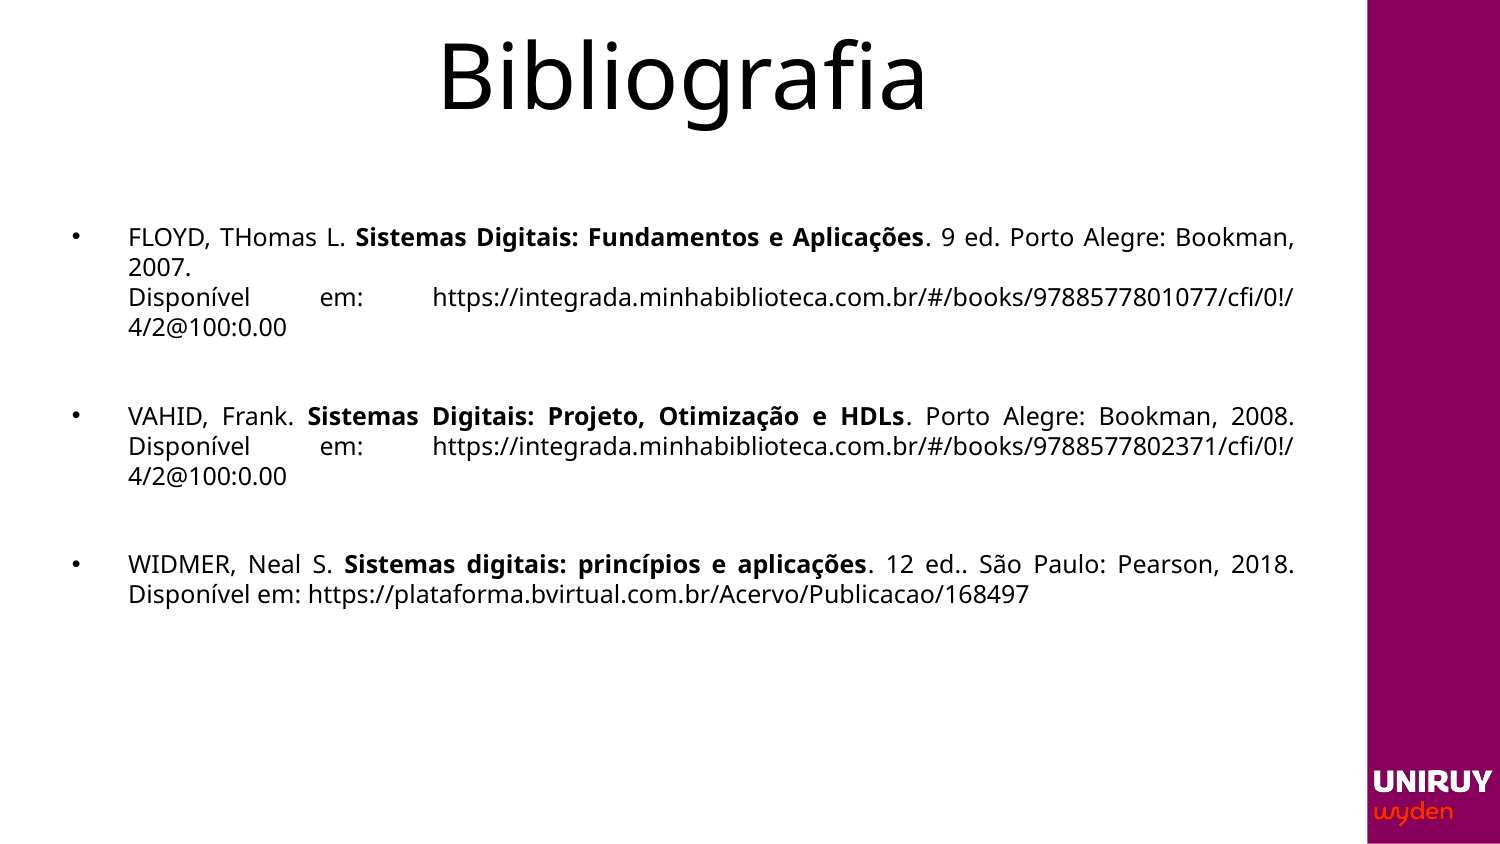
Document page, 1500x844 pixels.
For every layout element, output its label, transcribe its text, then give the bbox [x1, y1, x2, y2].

list FLOYD, THomas L. Sistemas Digitais: Fundamentos e Aplicações. 9 ed. Porto Alegre: Bookman, 2007. Disponível em: https://integrada.minhabiblioteca.com.br/#/books/9788577801077/cfi/0!/4/2@100:0.00 VAHID, Frank. Sistemas Digitais: Projeto, Otimização e HDLs. Porto Alegre: Bookman, 2008. Disponível em: https://integrada.minhabiblioteca.com.br/#/books/9788577802371/cfi/0!/4/2@100:0.00 WIDMER, Neal S. Sistemas digitais: princípios e aplicações. 12 ed.. São Paulo: Pearson, 2018. Disponível em: https://plataforma.bvirtual.com.br/Acervo/Publicacao/168497 [63, 213, 1304, 772]
title Bibliografia [63, 2, 1304, 144]
picture [1374, 770, 1493, 827]
